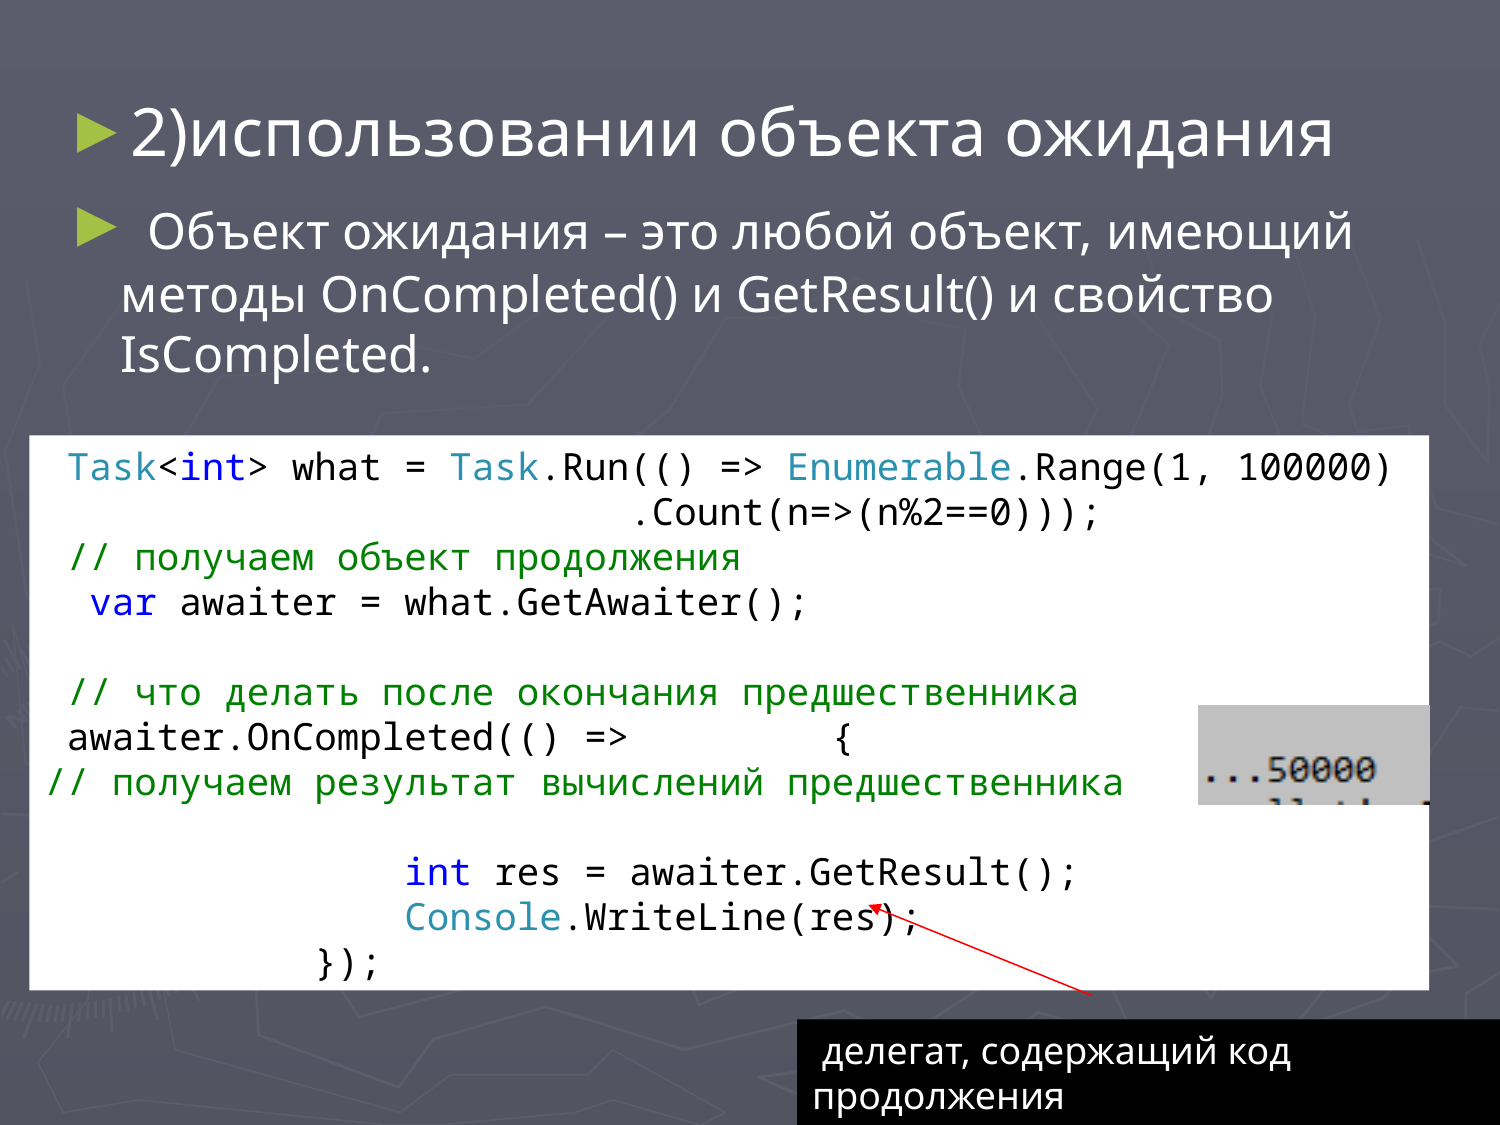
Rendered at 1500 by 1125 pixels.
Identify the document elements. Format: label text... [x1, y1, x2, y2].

picture [1197, 705, 1430, 805]
text_box делегат, содержащий код продолжения По умолчанию – в разных потоках [797, 1019, 1500, 1125]
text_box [867, 904, 1093, 997]
text_box Task<int> what = Task.Run(() => Enumerable.Range(1, 100000) .Count(n=>(n%2==0))); // получаем объект продолжения var awaiter = what.GetAwaiter(); // что делать после окончания предшественника awaiter.OnCompleted(() => { // получаем результат вычислений предшественника int res = awaiter.GetResult(); Console.WriteLine(res); }); [29, 435, 1430, 991]
list 2)использовании объекта ожидания Объект ожидания – это любой объект, имеющий методы OnCompleted() и GetResult() и свойство IsCompleted. [49, 81, 1451, 805]
